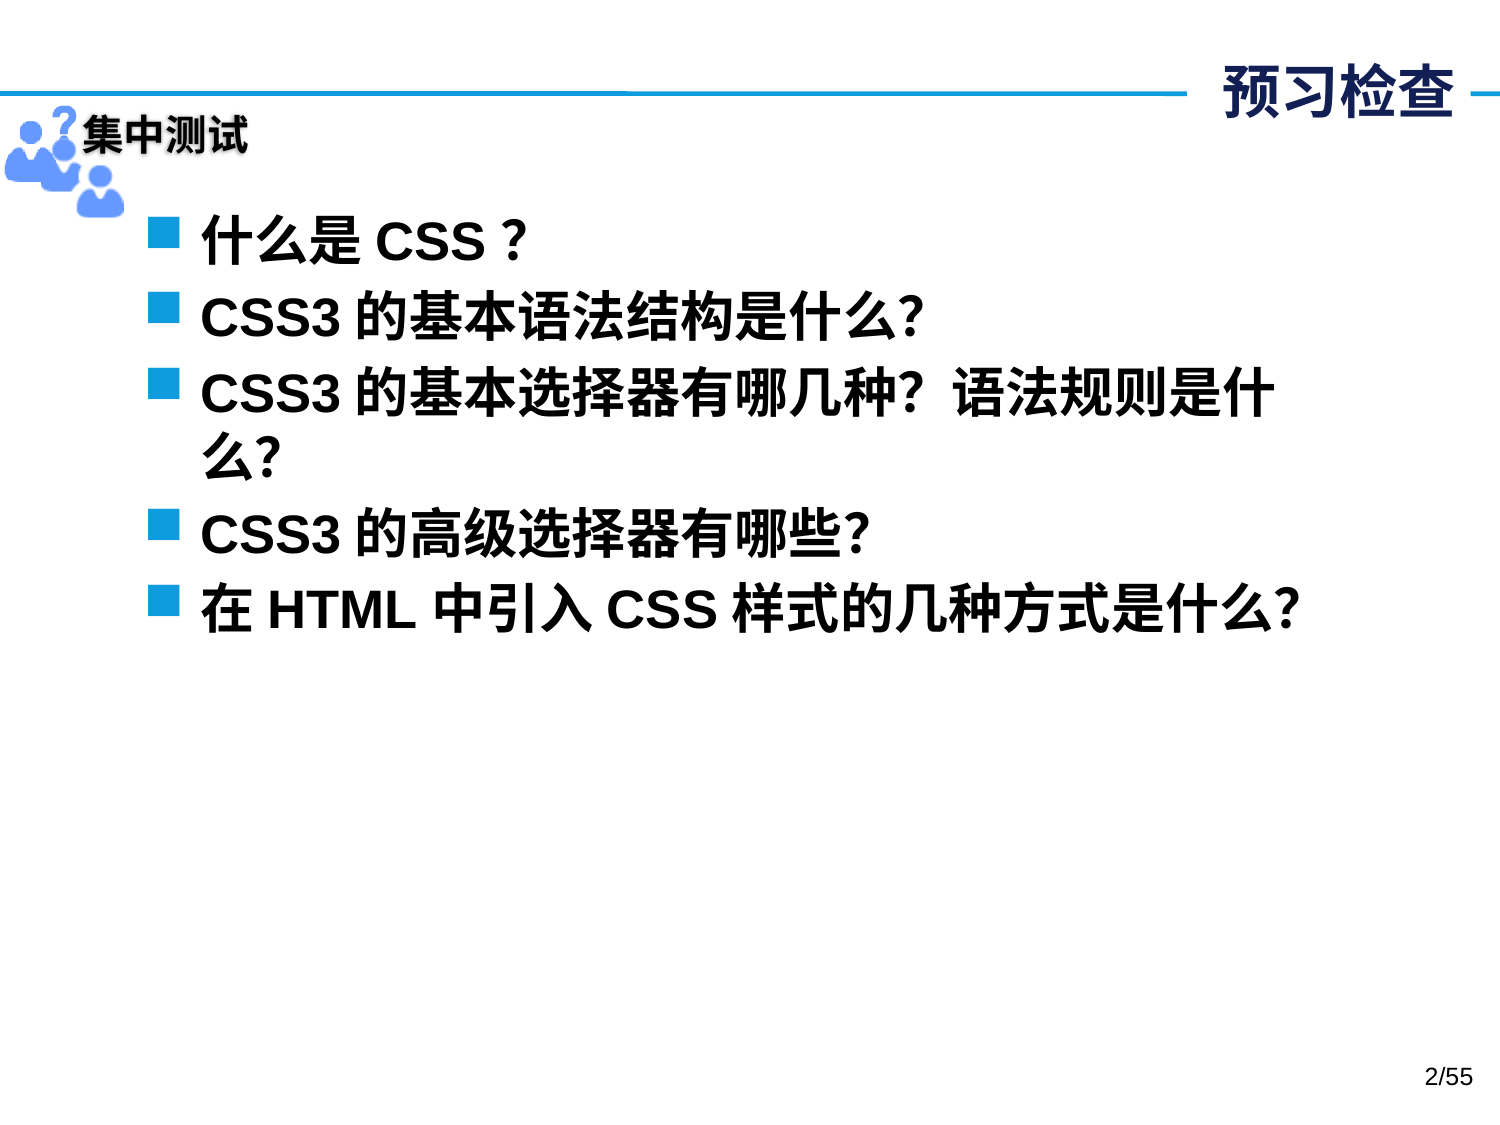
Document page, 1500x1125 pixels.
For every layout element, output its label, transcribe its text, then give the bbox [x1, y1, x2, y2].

title 预习检查 [1187, 46, 1471, 133]
list 什么是CSS？ CSS3的基本语法结构是什么？ CSS3的基本选择器有哪几种？语法规则是什么？ CSS3的高级选择器有哪些？ 在HTML中引入CSS样式的几种方式是什么？ [128, 199, 1400, 1043]
slide_number 2/55 [1138, 1053, 1489, 1114]
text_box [0, 98, 266, 220]
